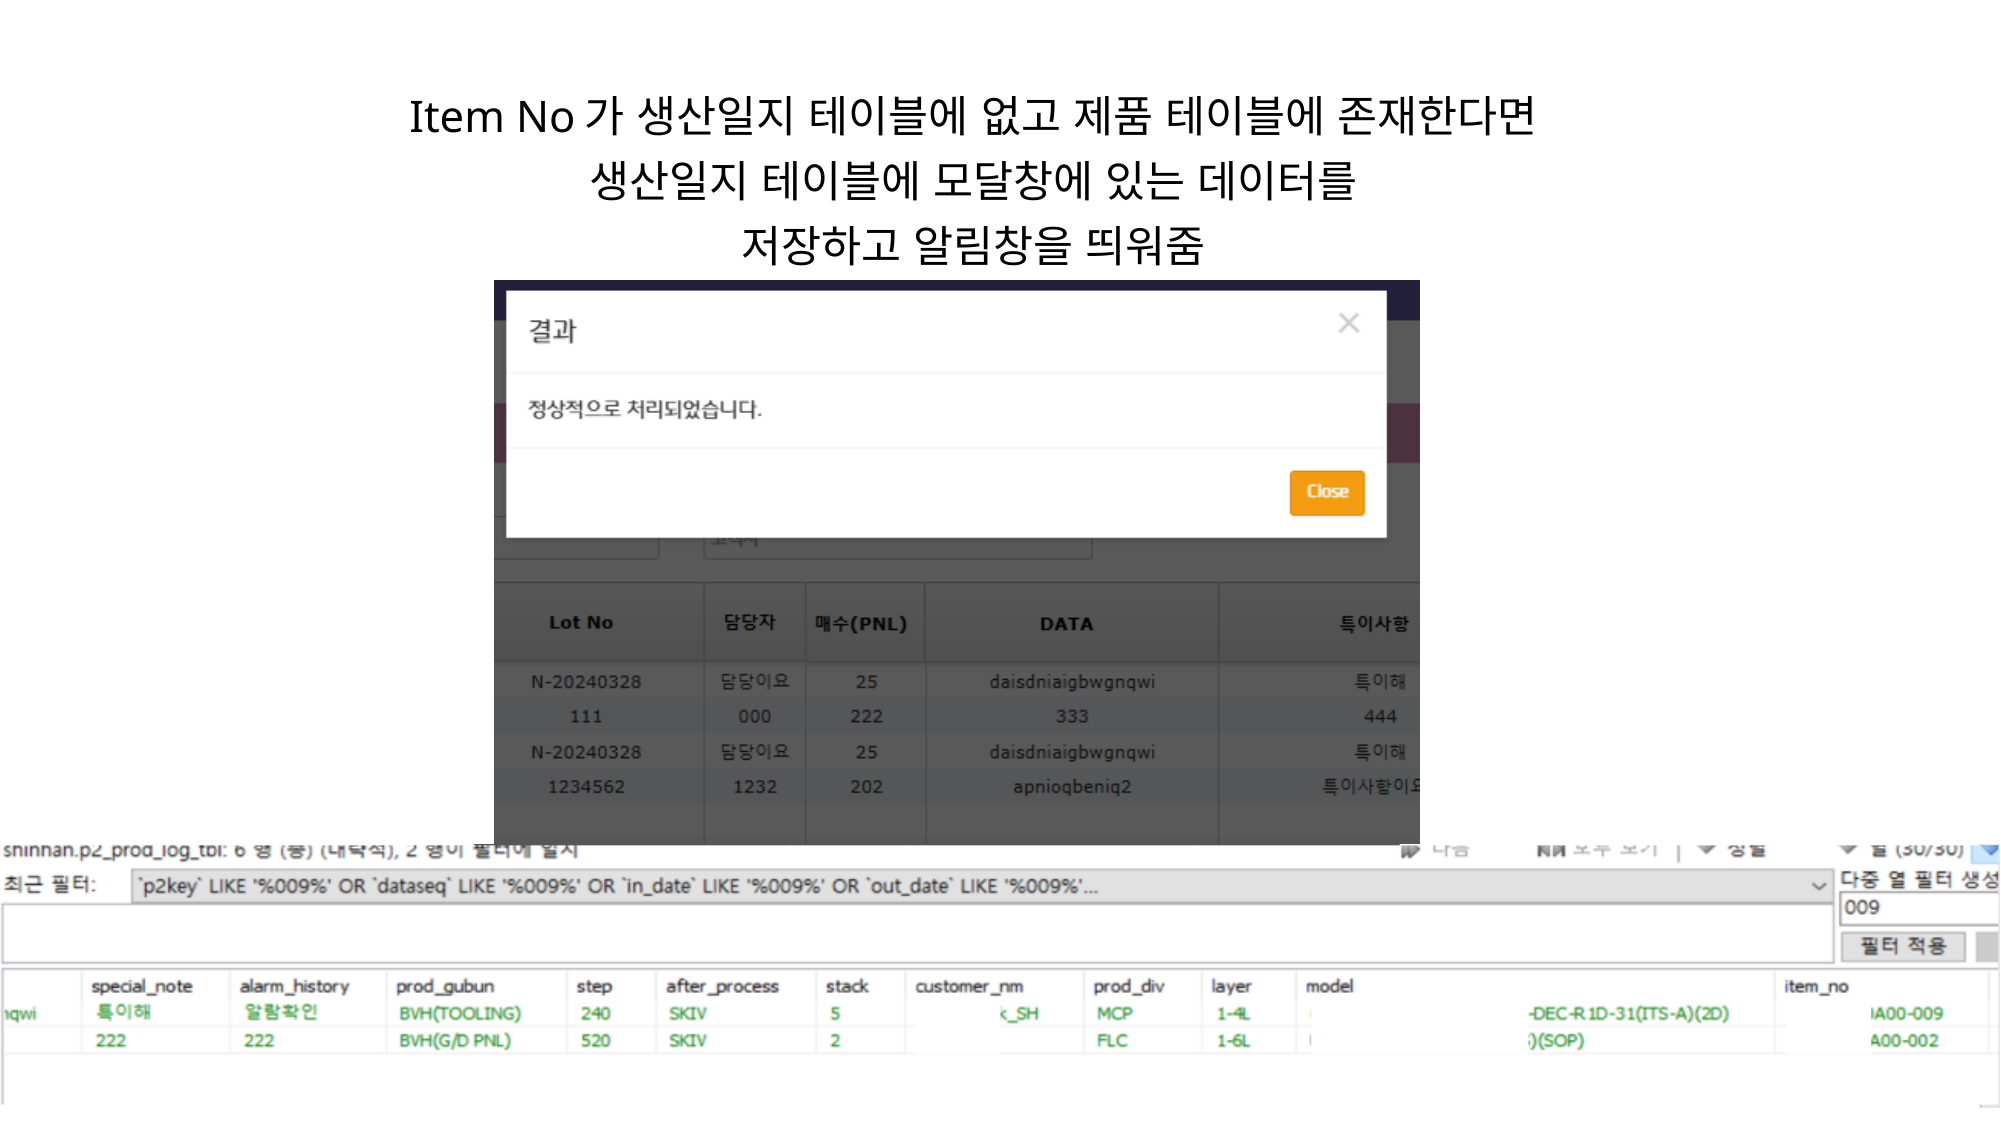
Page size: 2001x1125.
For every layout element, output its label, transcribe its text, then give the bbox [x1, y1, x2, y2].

picture [0, 280, 2000, 1108]
text_box Item No가 생산일지 테이블에 없고 제품 테이블에 존재한다면 생산일지 테이블에 모달창에 있는 데이터를 저장하고 알림창을 띄워줌 [202, 87, 1745, 281]
